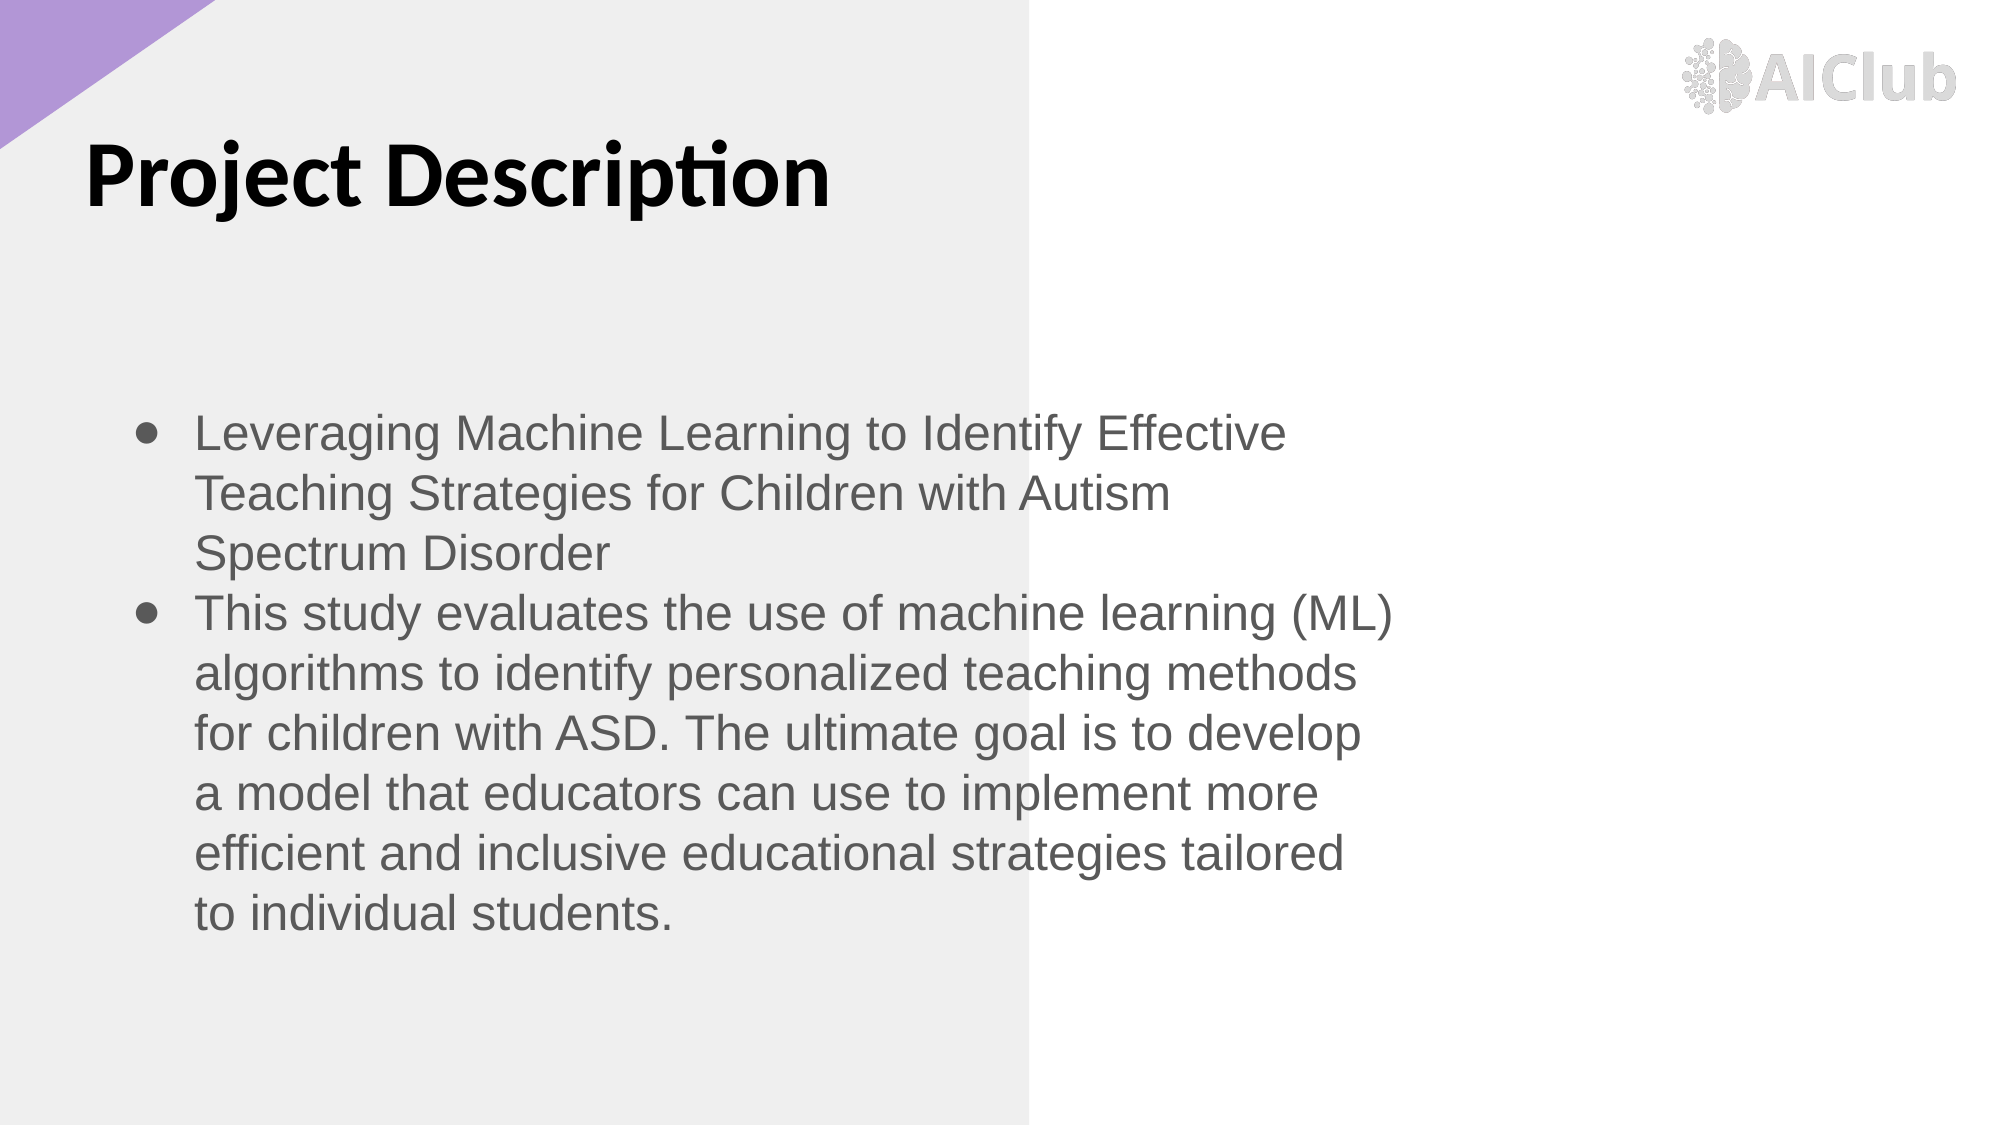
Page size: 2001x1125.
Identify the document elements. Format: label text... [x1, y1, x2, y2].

text_box [0, 0, 1030, 1125]
text_box [0, 0, 216, 150]
text_box Project Description [70, 121, 985, 230]
picture [1677, 38, 1961, 115]
text_box [99, 429, 857, 745]
text_box Leveraging Machine Learning to Identify Effective Teaching Strategies for Children with Autism Spectrum Disorder This study evaluates the use of machine learning (ML) algorithms to identify personalized teaching methods for children with ASD. The ultimate goal is to develop a model that educators can use to implement more efficient and inclusive educational strategies tailored to individual students. [104, 385, 1415, 701]
